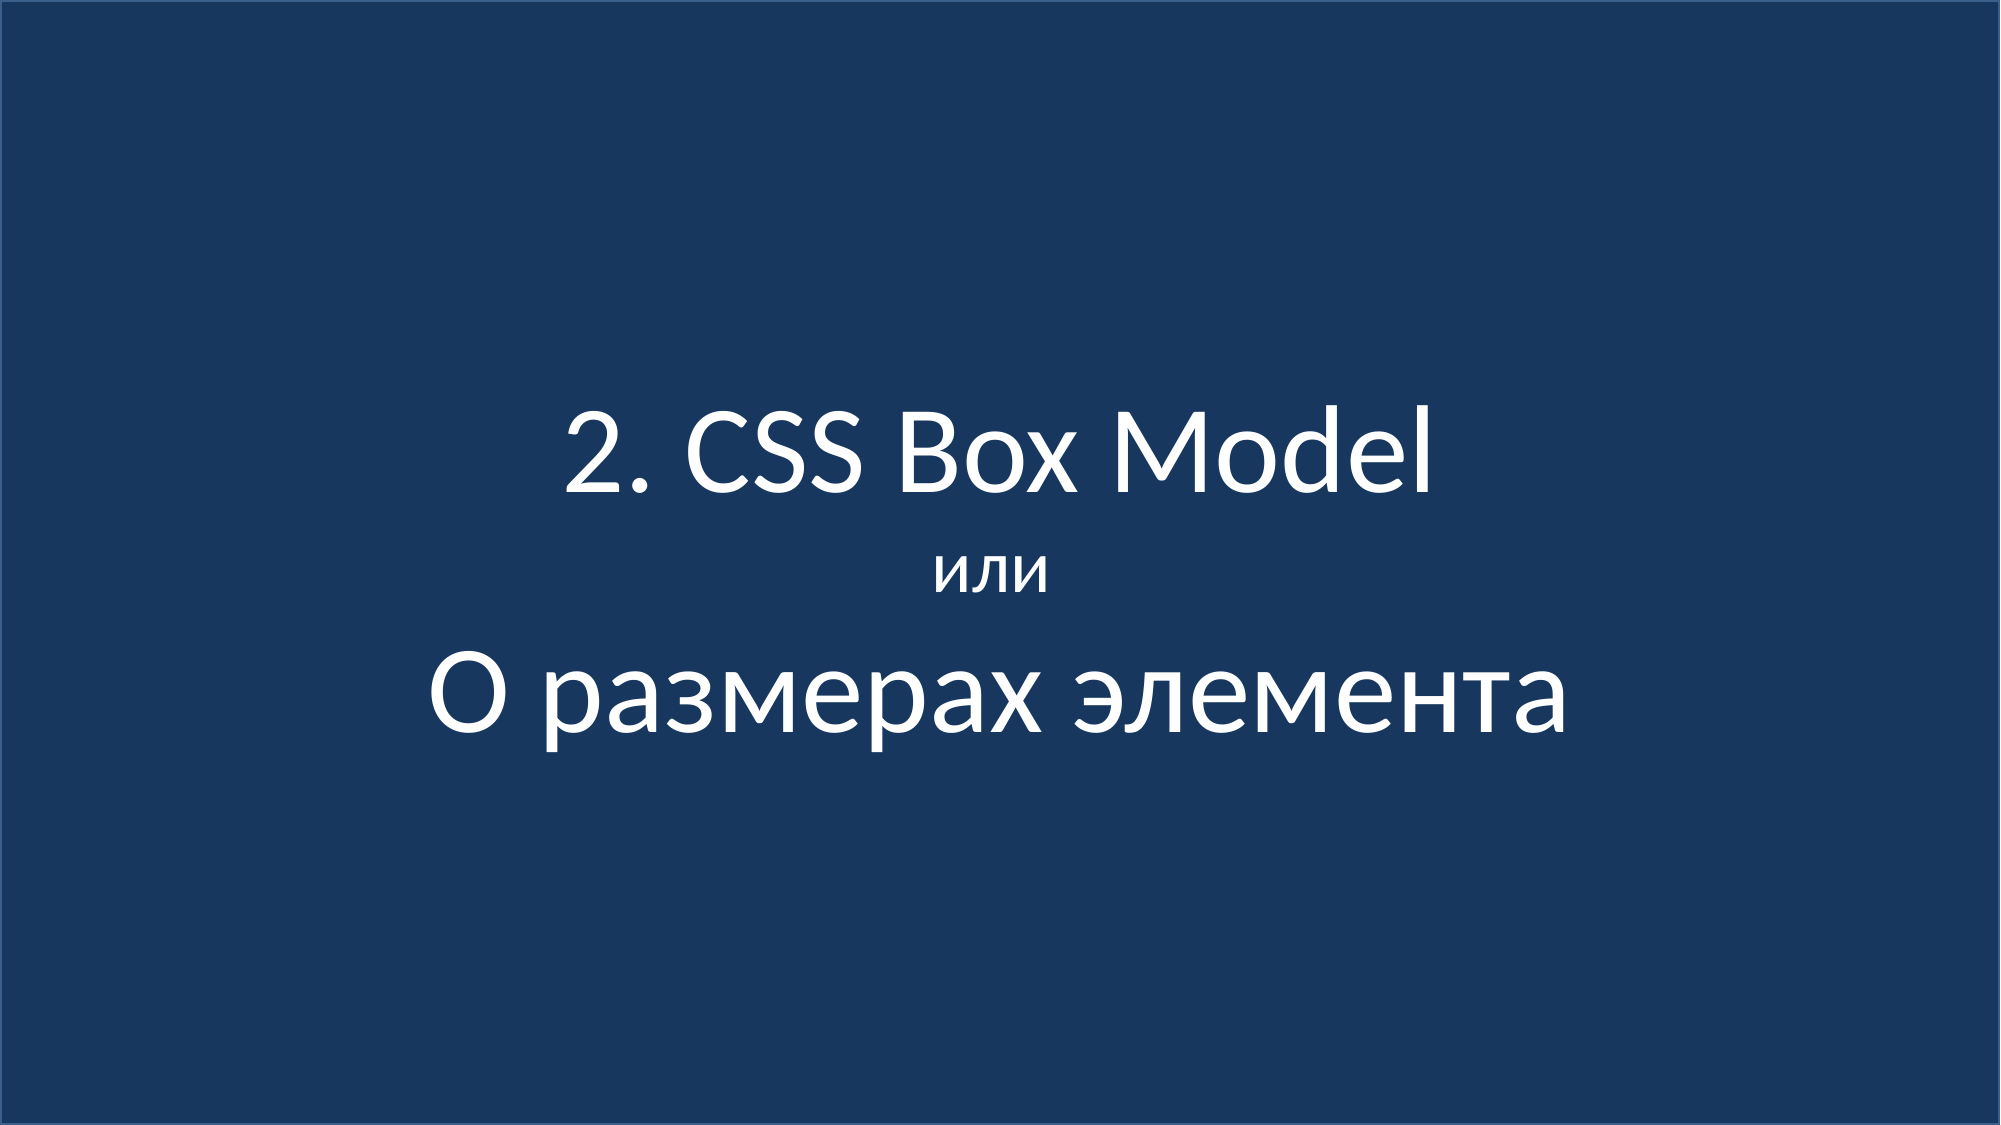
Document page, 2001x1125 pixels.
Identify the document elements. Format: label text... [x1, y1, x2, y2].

text_box 2. CSS Box Model или О размерах элемента [0, 0, 2000, 1125]
